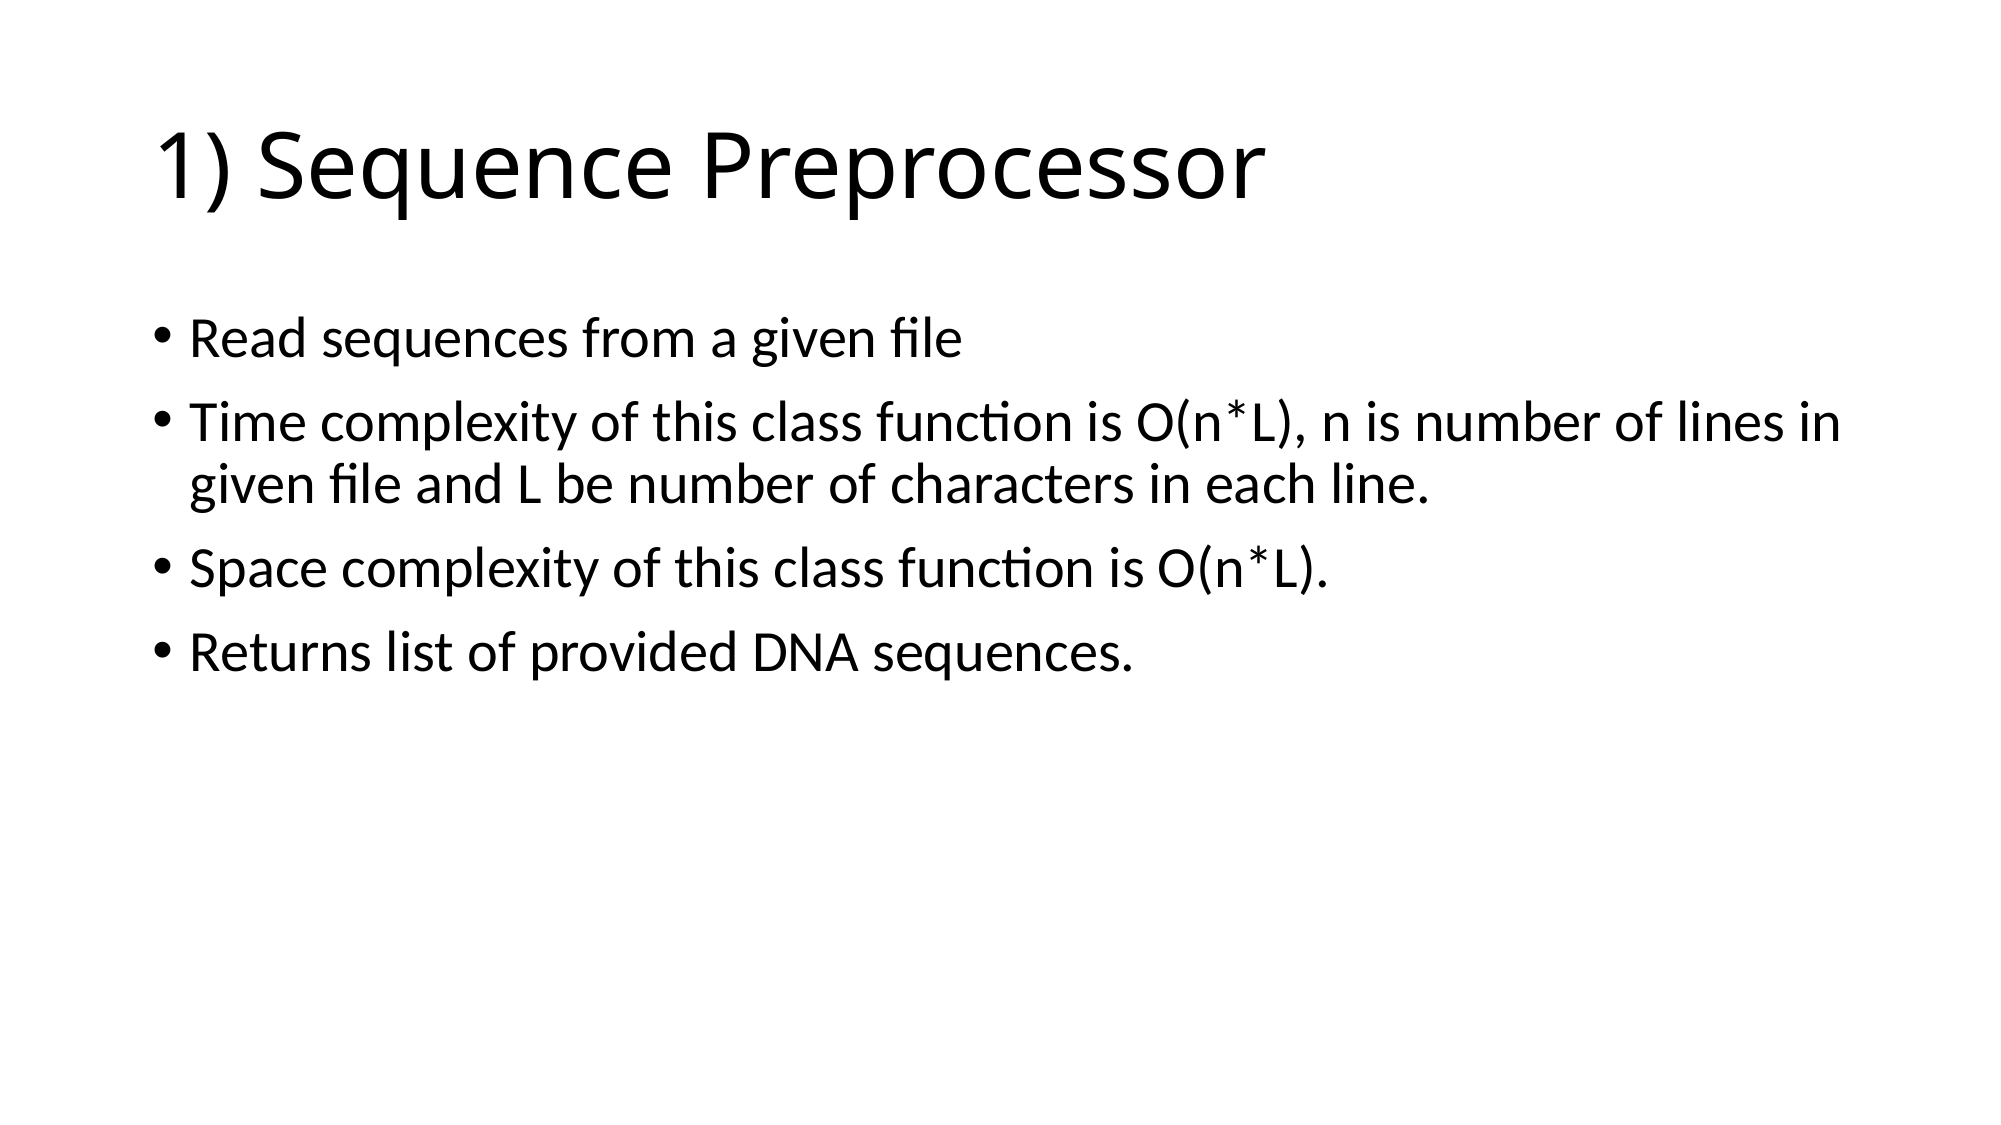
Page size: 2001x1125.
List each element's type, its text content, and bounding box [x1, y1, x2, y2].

list Read sequences from a given file Time complexity of this class function is O(n*L), n is number of lines in given file and L be number of characters in each line. Space complexity of this class function is O(n*L). Returns list of provided DNA sequences. [137, 299, 1863, 1014]
title 1) Sequence Preprocessor [137, 59, 1863, 278]
